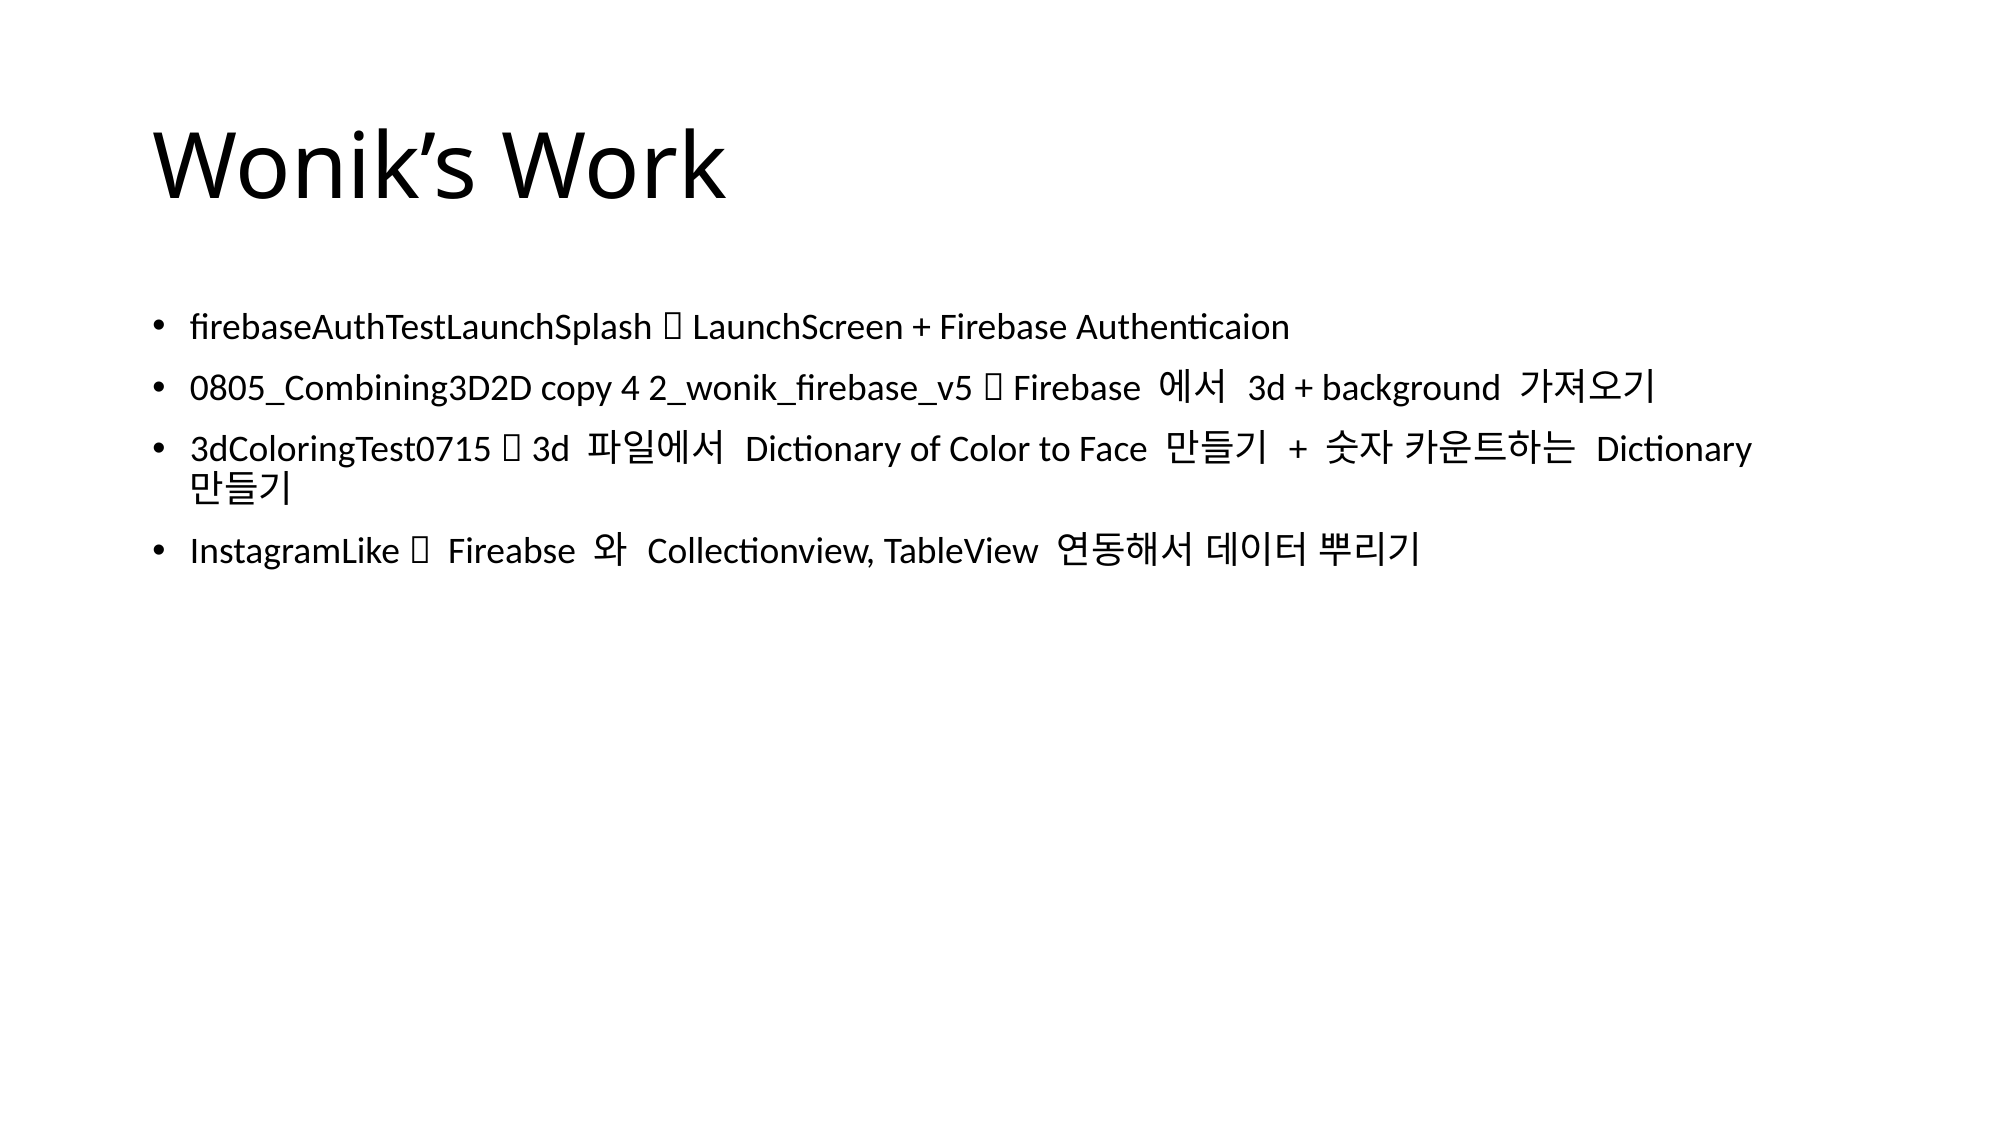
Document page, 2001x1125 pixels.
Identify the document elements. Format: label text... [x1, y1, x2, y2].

list firebaseAuthTestLaunchSplash  LaunchScreen + Firebase Authenticaion 0805_Combining3D2D copy 4 2_wonik_firebase_v5  Firebase 에서 3d + background 가져오기 3dColoringTest0715  3d 파일에서 Dictionary of Color to Face 만들기 + 숫자 카운트하는 Dictionary만들기 InstagramLike  Fireabse 와 Collectionview, TableView 연동해서 데이터 뿌리기 [137, 299, 1863, 1014]
title Wonik’s Work [137, 59, 1863, 278]
